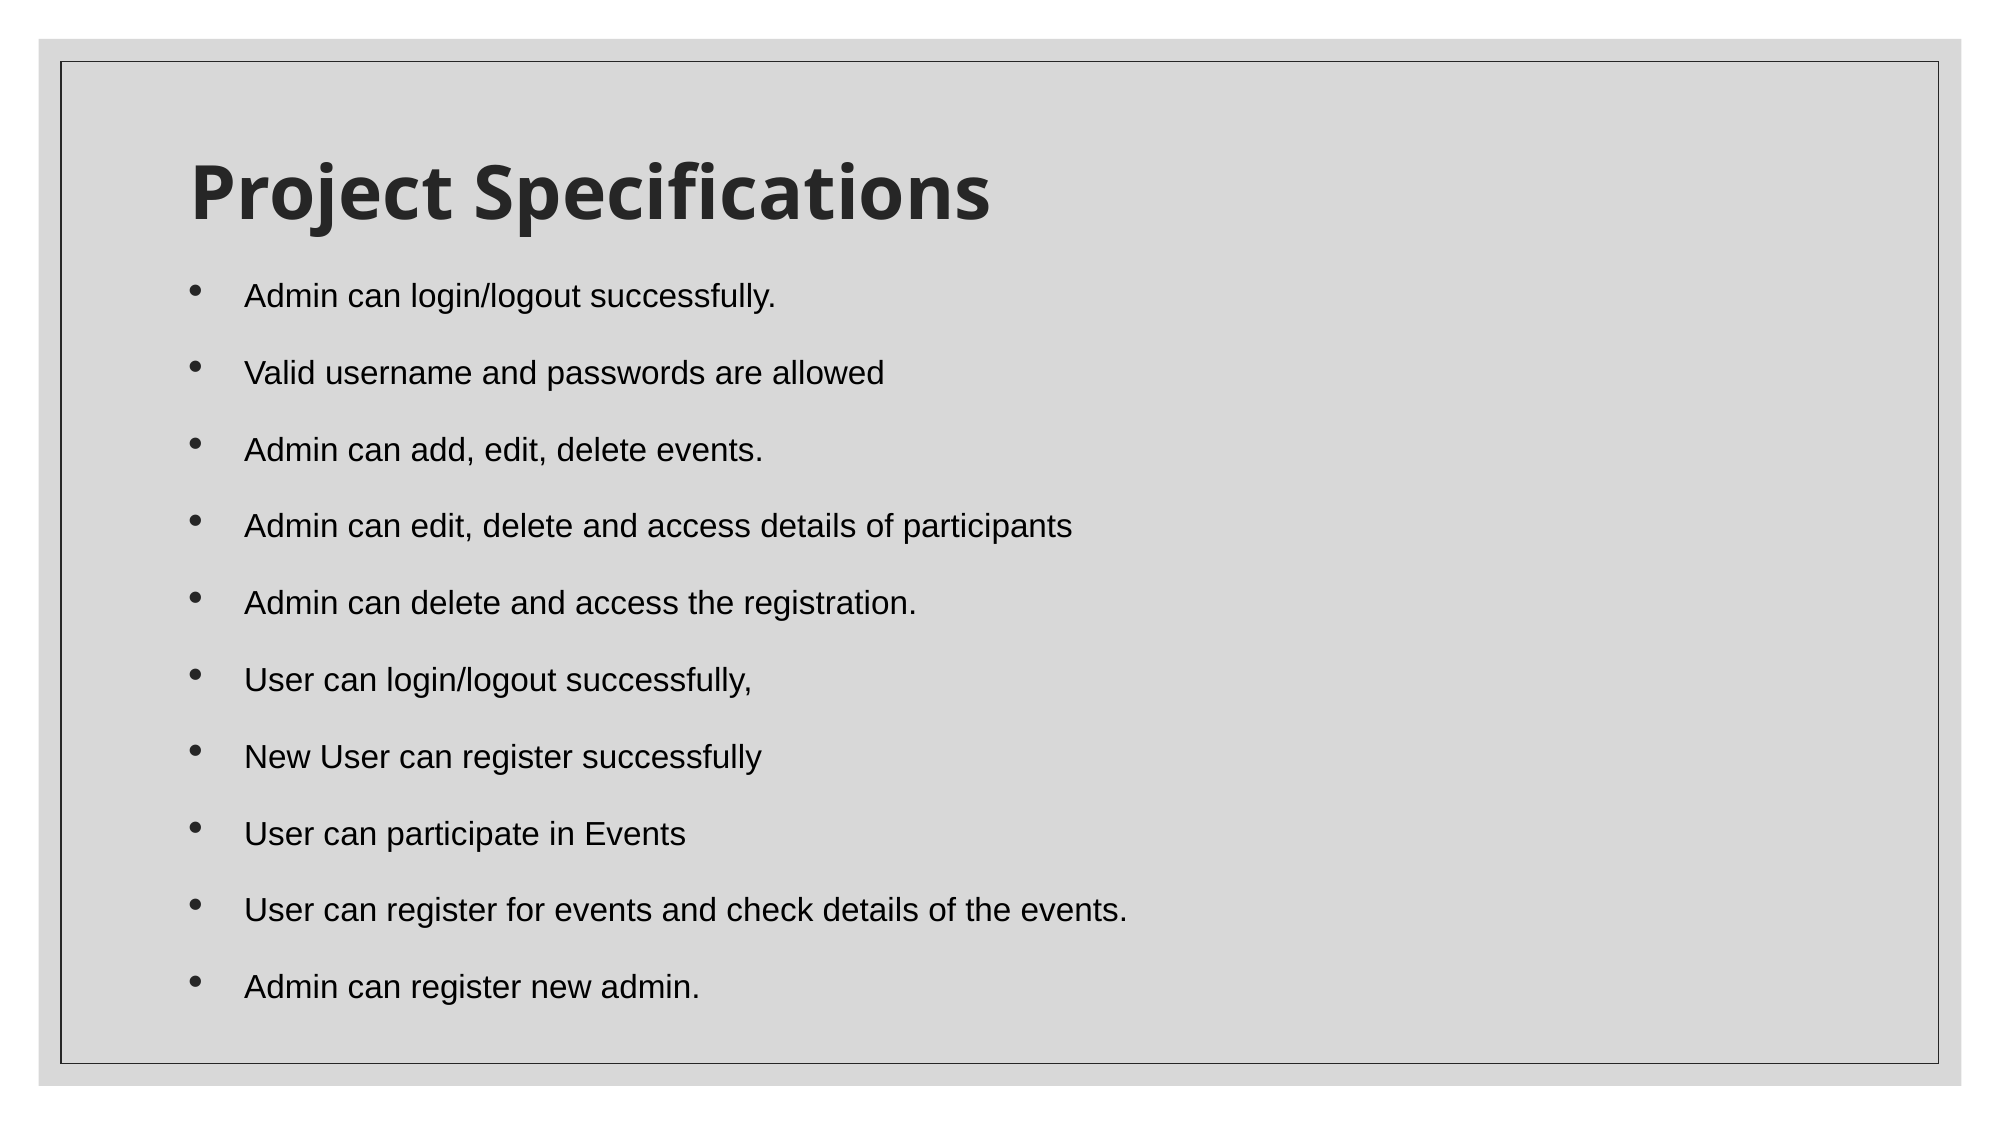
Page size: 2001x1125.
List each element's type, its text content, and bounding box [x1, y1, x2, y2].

title Project Specifications [174, 105, 1825, 246]
list Admin can login/logout successfully. Valid username and passwords are allowed Admin can add, edit, delete events. Admin can edit, delete and access details of participants Admin can delete and access the registration. User can login/logout successfully, New User can register successfully User can participate in Events User can register for events and check details of the events. Admin can register new admin. [174, 246, 1825, 1020]
